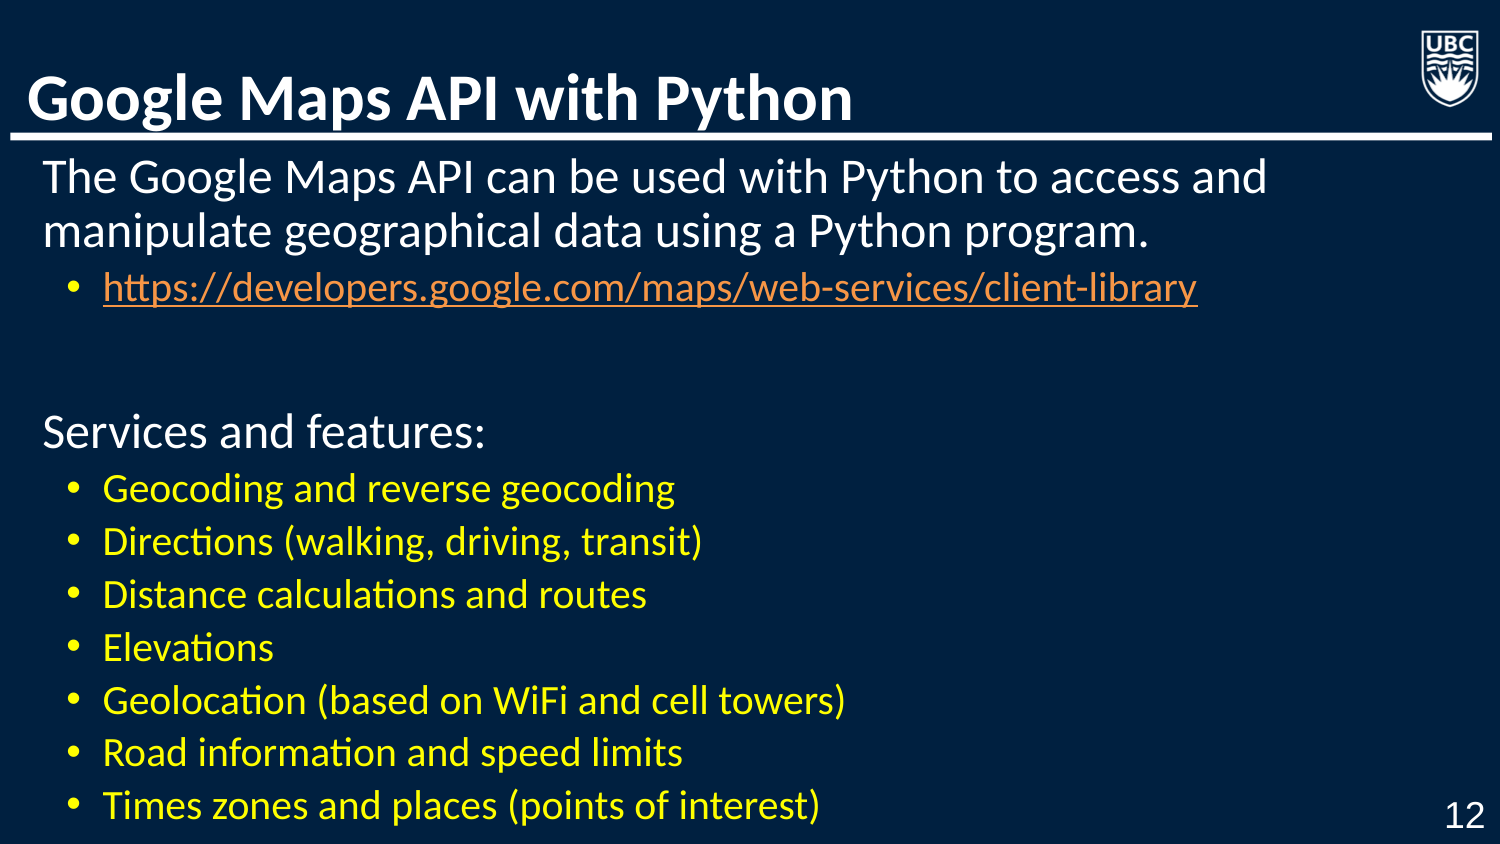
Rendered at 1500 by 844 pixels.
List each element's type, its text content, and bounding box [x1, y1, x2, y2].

list The Google Maps API can be used with Python to access and manipulate geographical data using a Python program. https://developers.google.com/maps/web-services/client-library Services and features: Geocoding and reverse geocoding Directions (walking, driving, transit) Distance calculations and routes Elevations Geolocation (based on WiFi and cell towers) Road information and speed limits Times zones and places (points of interest) [12, 143, 1492, 835]
title Google Maps API with Python [12, 0, 1488, 135]
